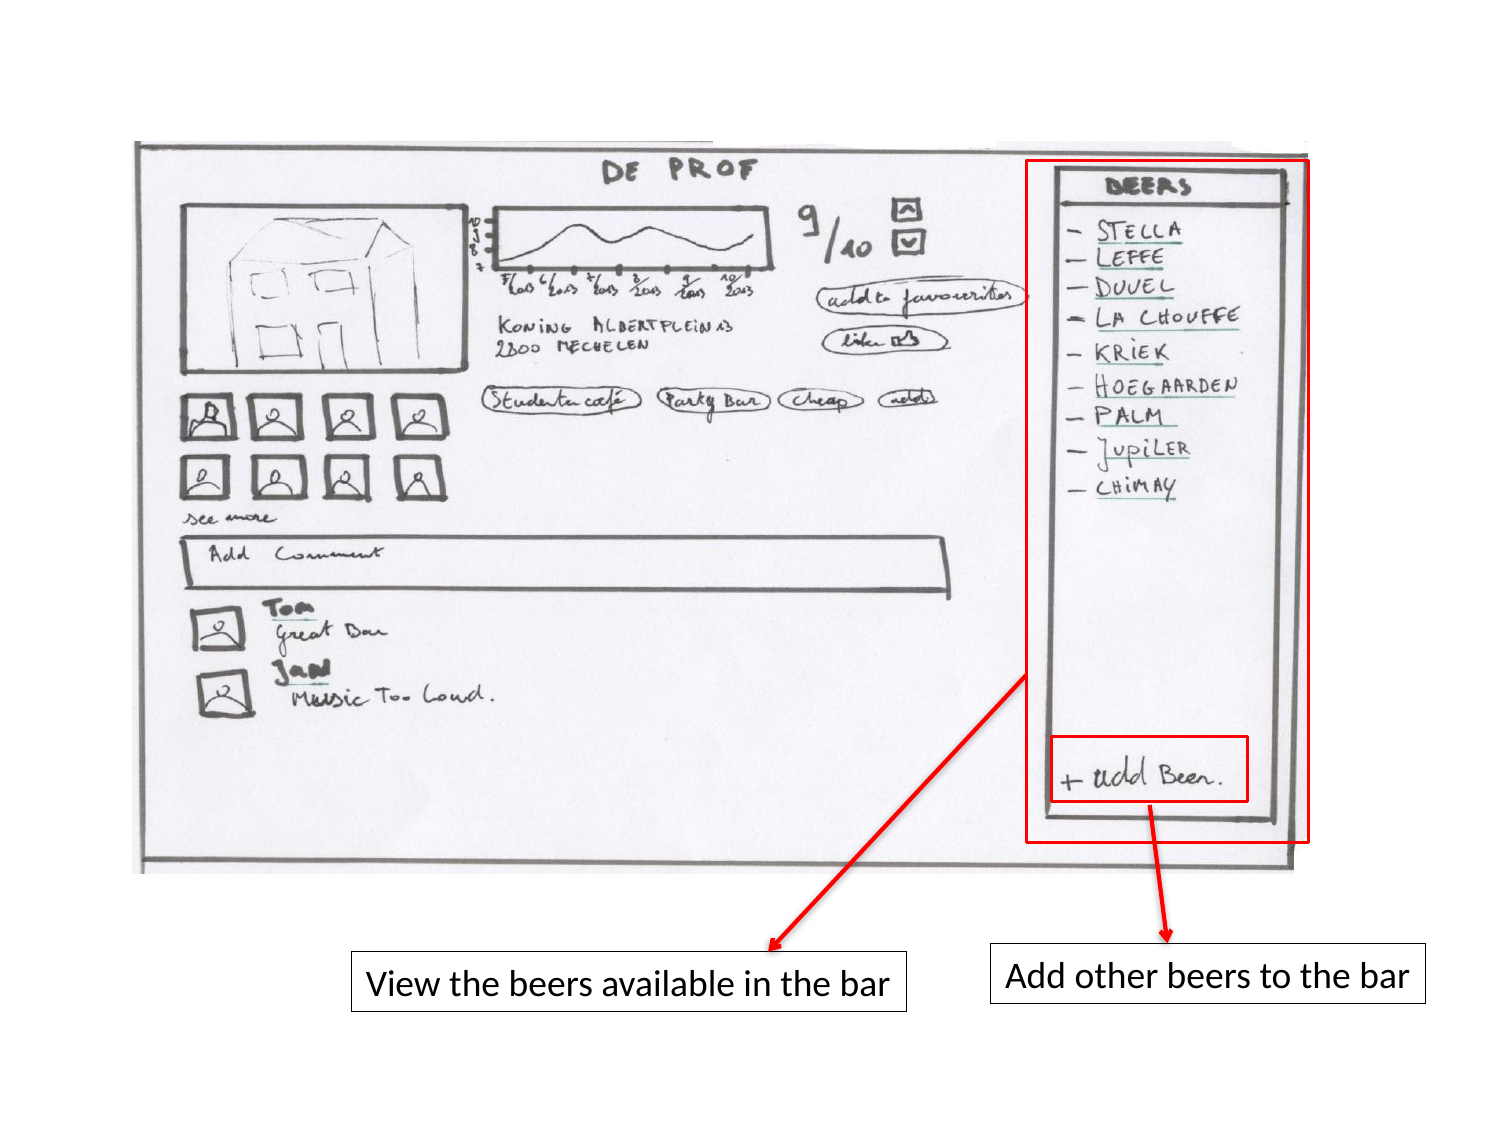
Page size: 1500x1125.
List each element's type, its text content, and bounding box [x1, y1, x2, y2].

text_box [1051, 736, 1248, 802]
text_box [131, 141, 1309, 874]
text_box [767, 674, 1027, 952]
text_box Add other beers to the bar [990, 943, 1426, 1004]
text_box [1149, 804, 1168, 944]
text_box View the beers available in the bar [351, 951, 907, 1012]
text_box [1026, 160, 1309, 843]
